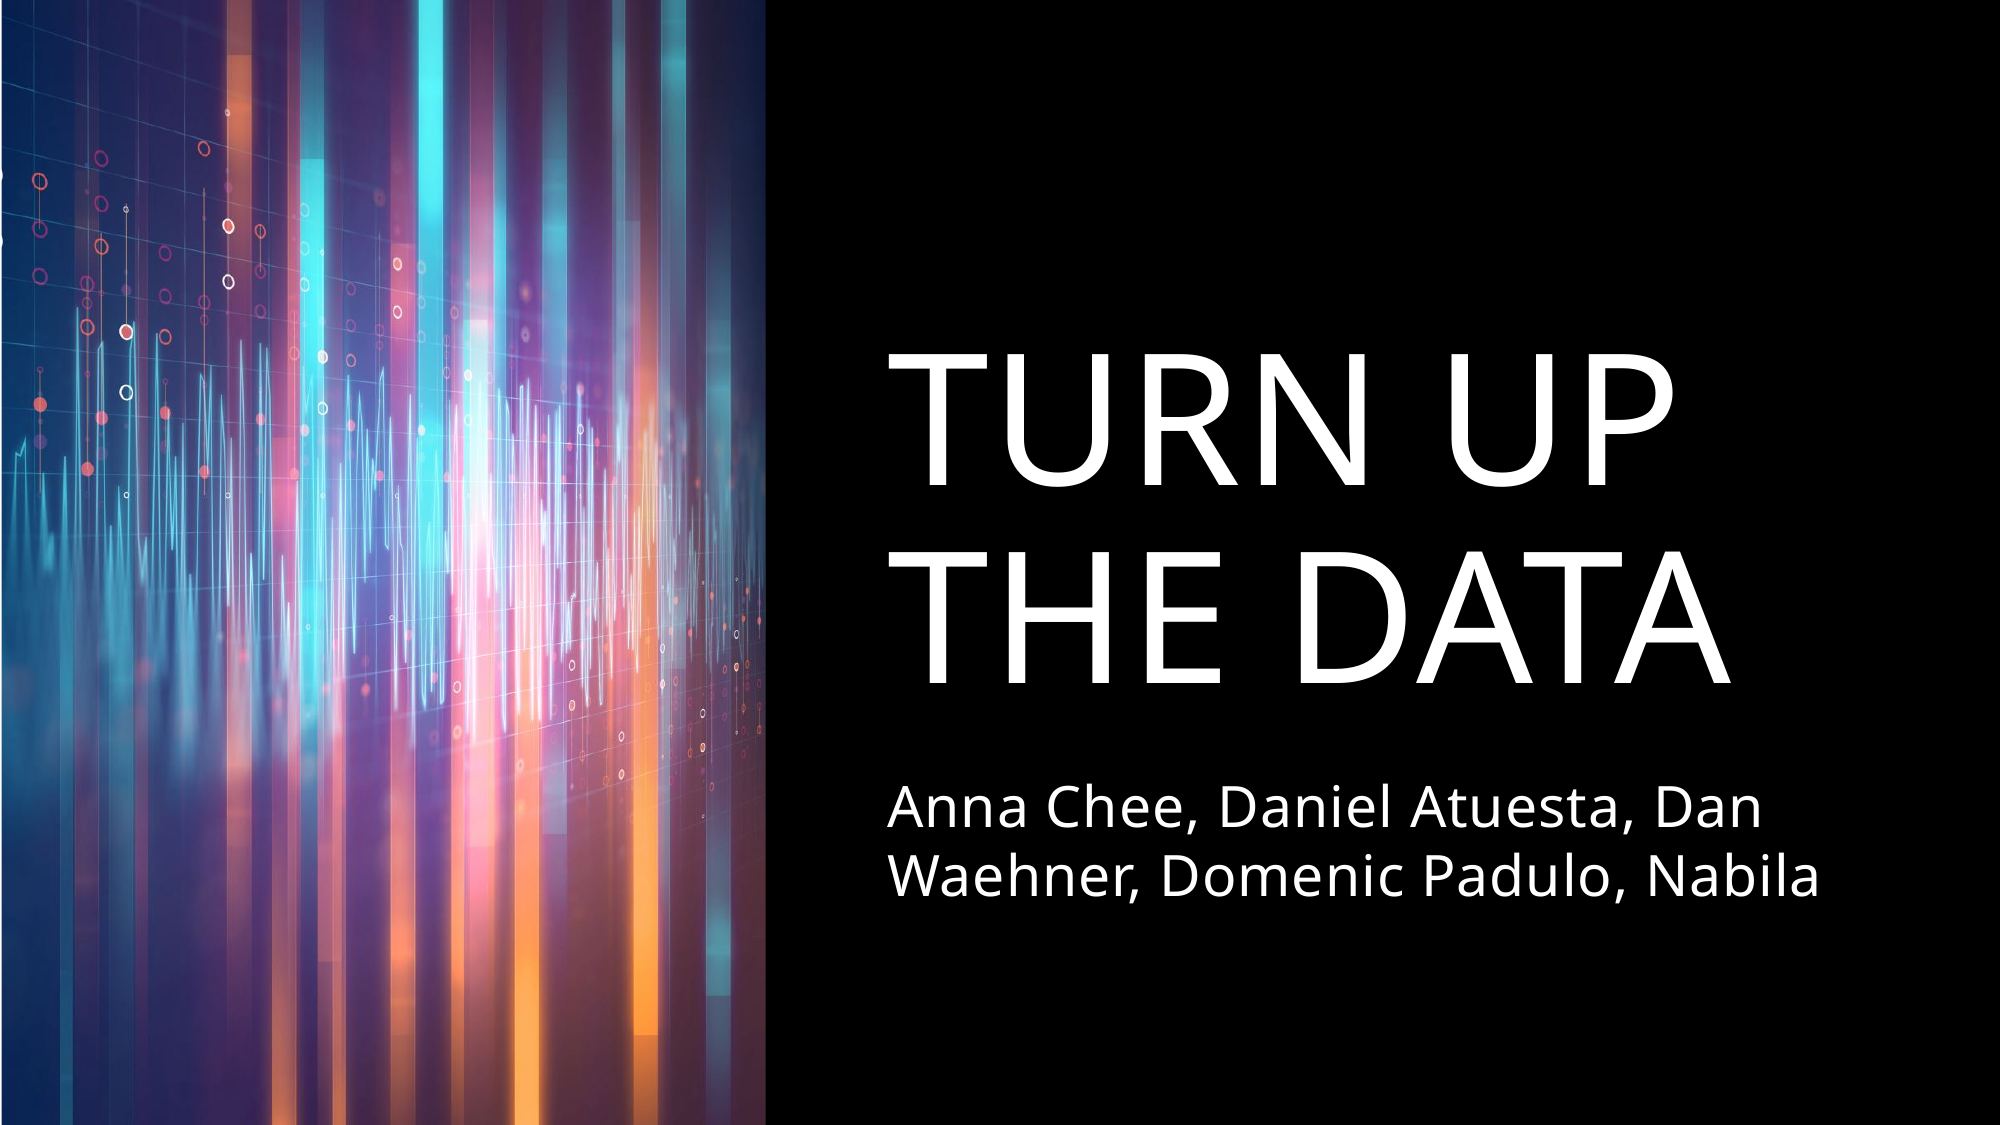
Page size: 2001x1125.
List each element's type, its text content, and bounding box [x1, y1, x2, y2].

picture [1, 0, 766, 1125]
subtitle Anna Chee, Daniel Atuesta, Dan Waehner, Domenic Padulo, Nabila [872, 762, 1843, 983]
title Turn Up The Data [872, 104, 1843, 731]
text_box [766, 0, 2000, 1125]
